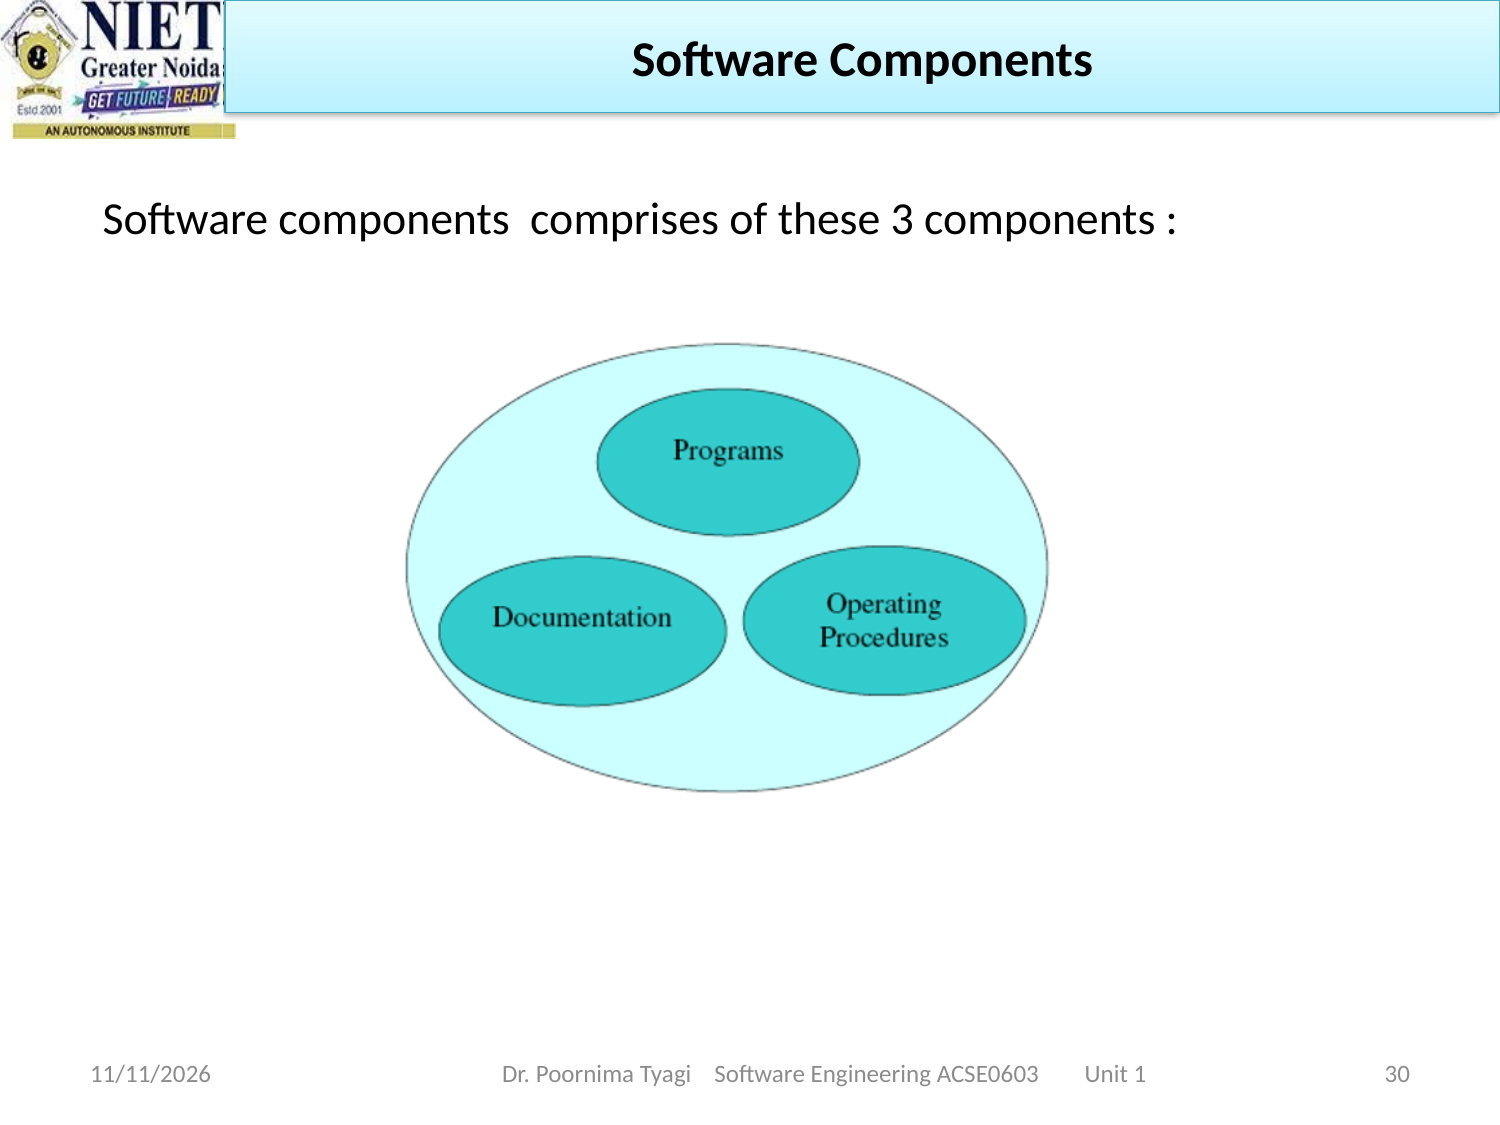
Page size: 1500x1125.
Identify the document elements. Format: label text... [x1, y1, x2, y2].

list Software components comprises of these 3 components : [87, 187, 1438, 930]
picture [0, 0, 238, 140]
slide_number 30 [1074, 1042, 1425, 1103]
footer Dr. Poornima Tyagi Software Engineering ACSE0603 Unit 1 [412, 1042, 1074, 1103]
picture [371, 320, 1060, 805]
text_box Software Components [238, 0, 1500, 113]
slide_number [75, 1042, 412, 1103]
